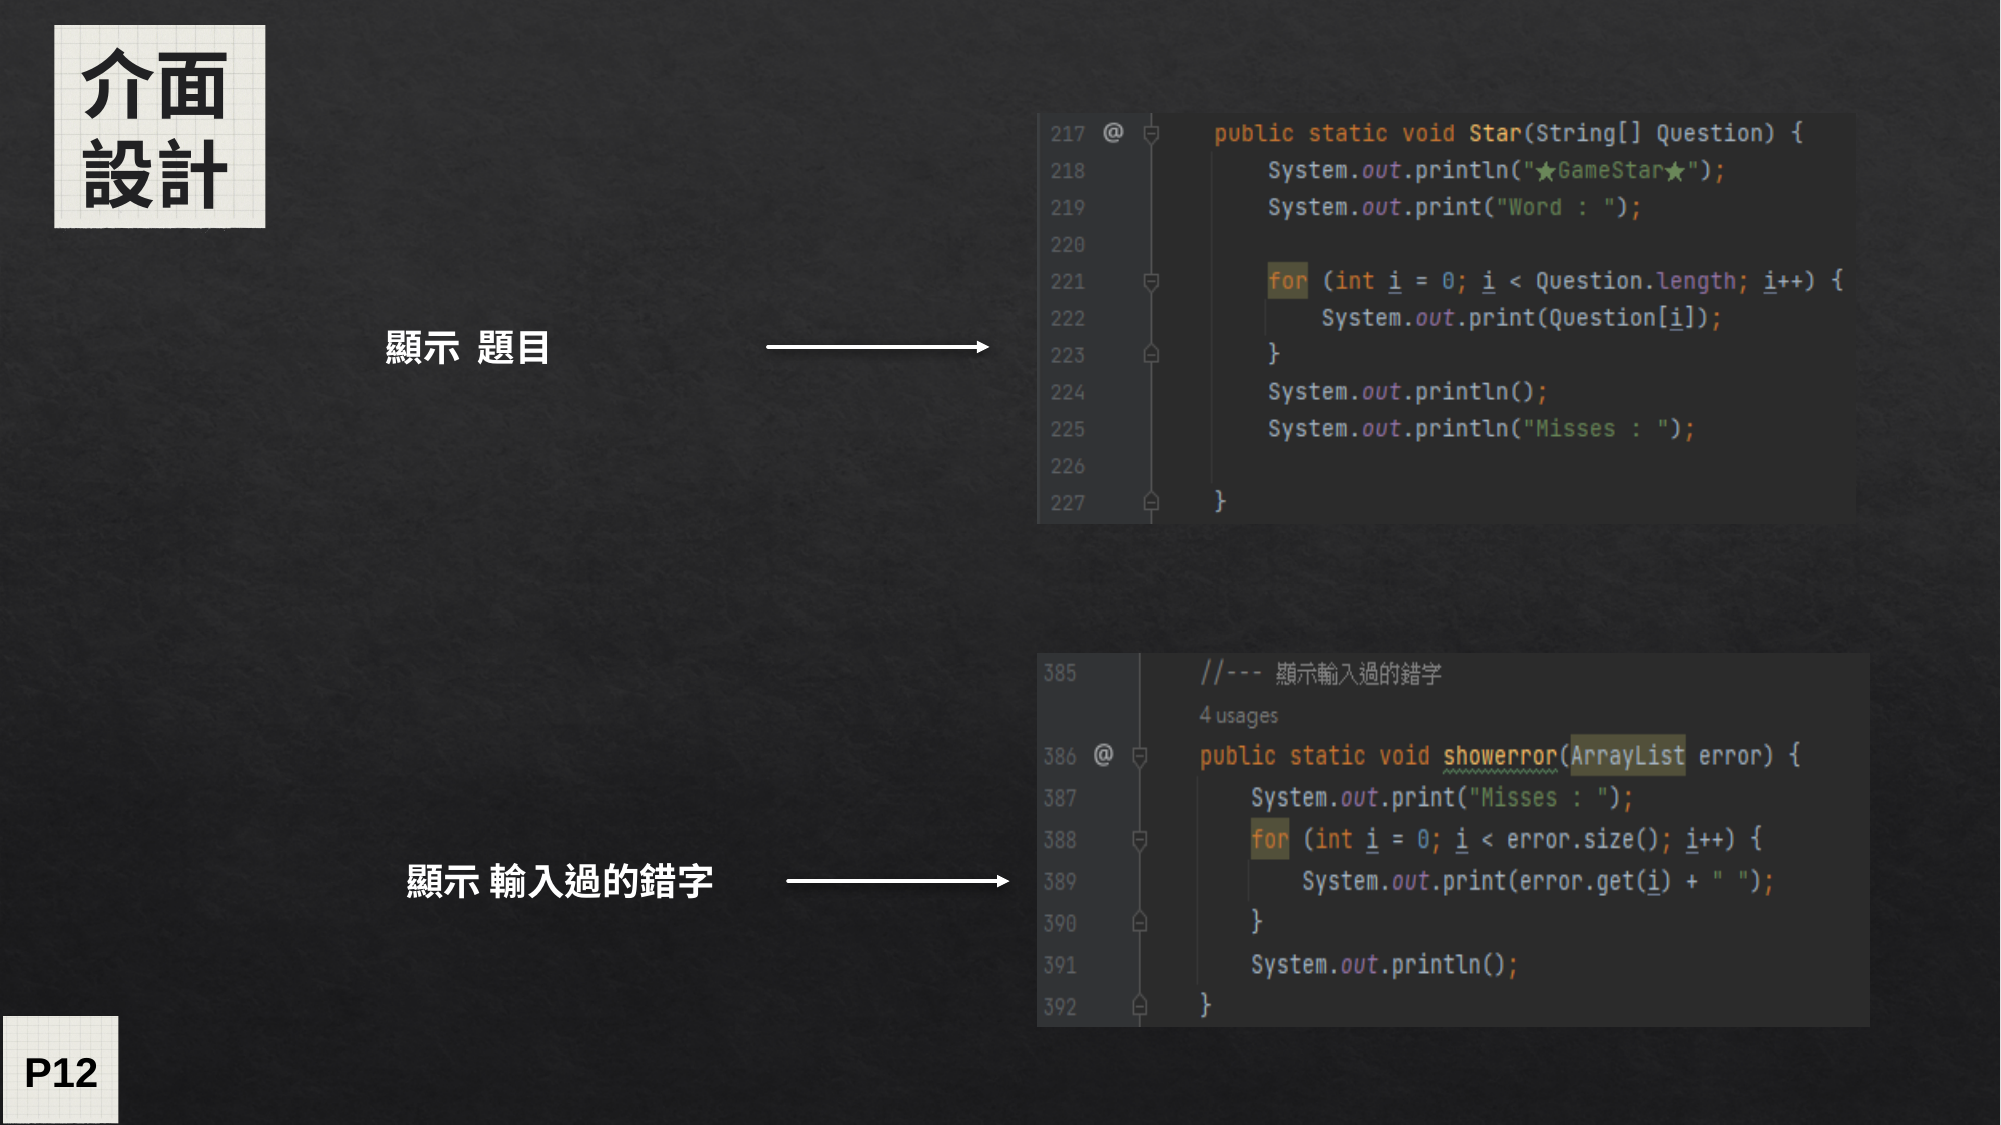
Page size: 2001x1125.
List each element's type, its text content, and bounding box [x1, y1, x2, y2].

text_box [2, 1015, 125, 1125]
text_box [54, 25, 266, 233]
picture [1036, 112, 1857, 524]
text_box 顯示 輸入過的錯字 [391, 850, 855, 911]
picture [1036, 653, 1870, 1027]
text_box 顯示 題目 [371, 316, 835, 377]
